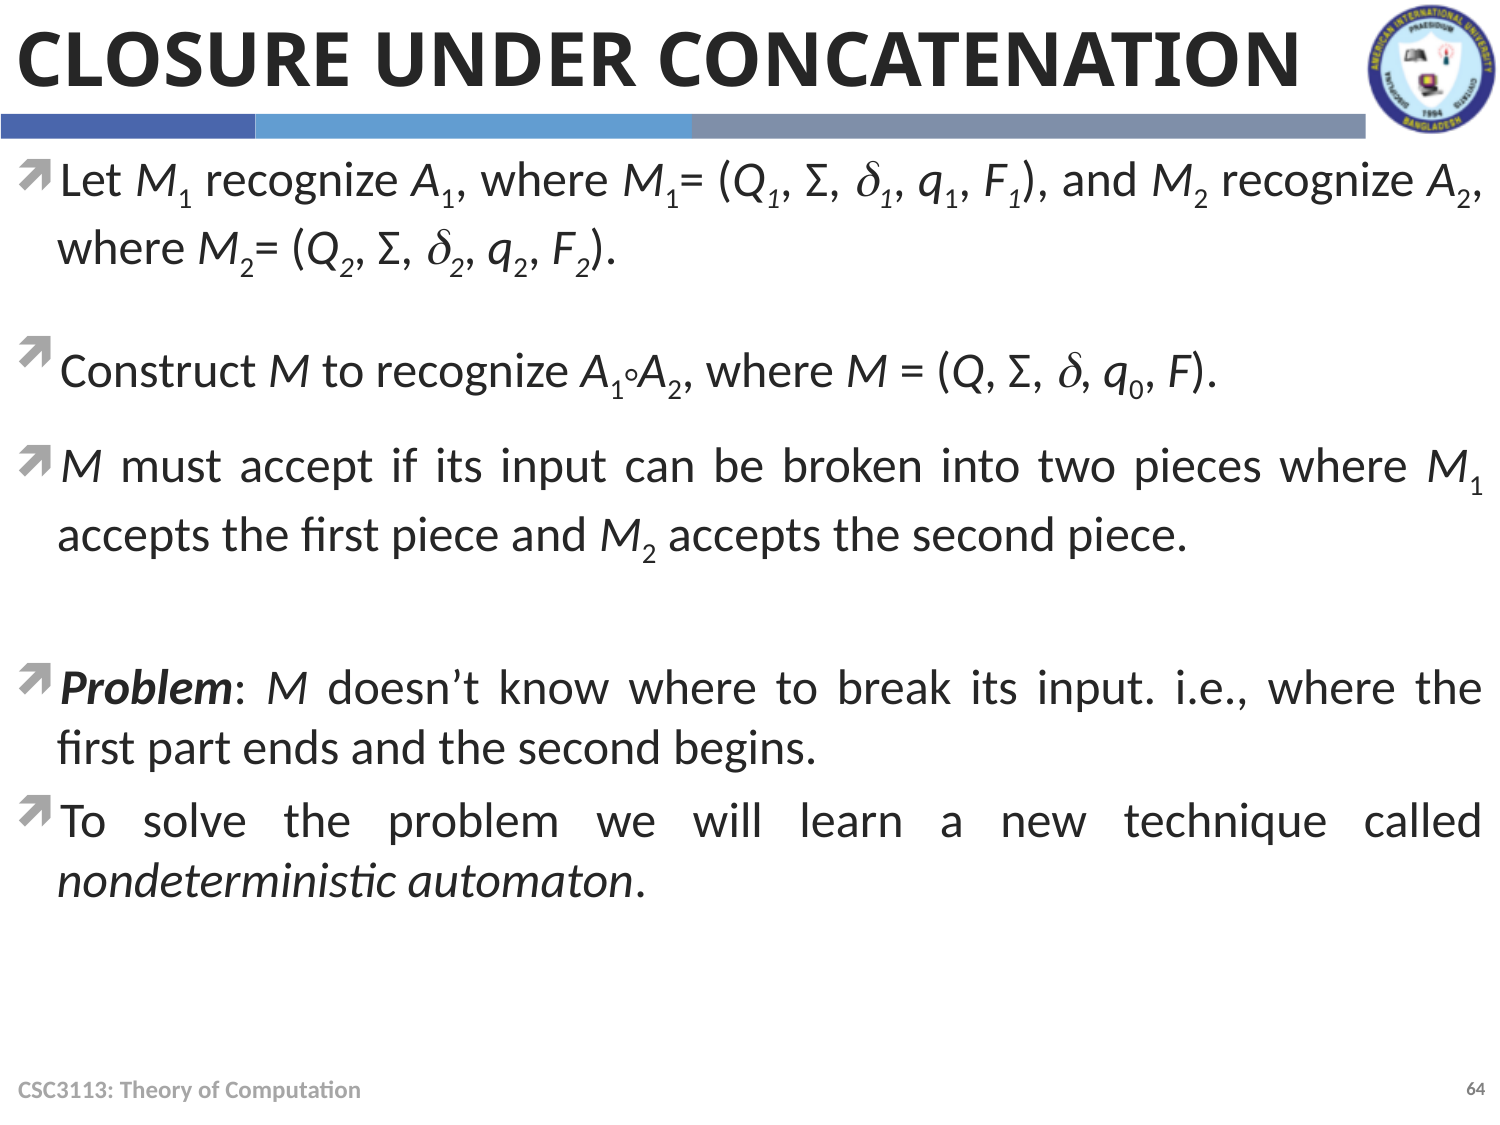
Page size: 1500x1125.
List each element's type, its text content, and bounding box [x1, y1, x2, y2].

list Let M1 recognize A1, where M1= (Q1, Σ, 1, q1, F1), and M2 recognize A2, where M2= (Q2, Σ, 2, q2, F2). Construct M to recognize A1A2, where M = (Q, Σ, , q0, F). M must accept if its input can be broken into two pieces where M1 accepts the first piece and M2 accepts the second piece. Problem: M doesn’t know where to break its input. i.e., where the first part ends and the second begins. To solve the problem we will learn a new technique called nondeterministic automaton. [0, 138, 1499, 1056]
list Closure under Concatenation [0, 0, 1366, 114]
picture [1365, 2, 1499, 137]
footer CSC3113: Theory of Computation [3, 1058, 1008, 1119]
